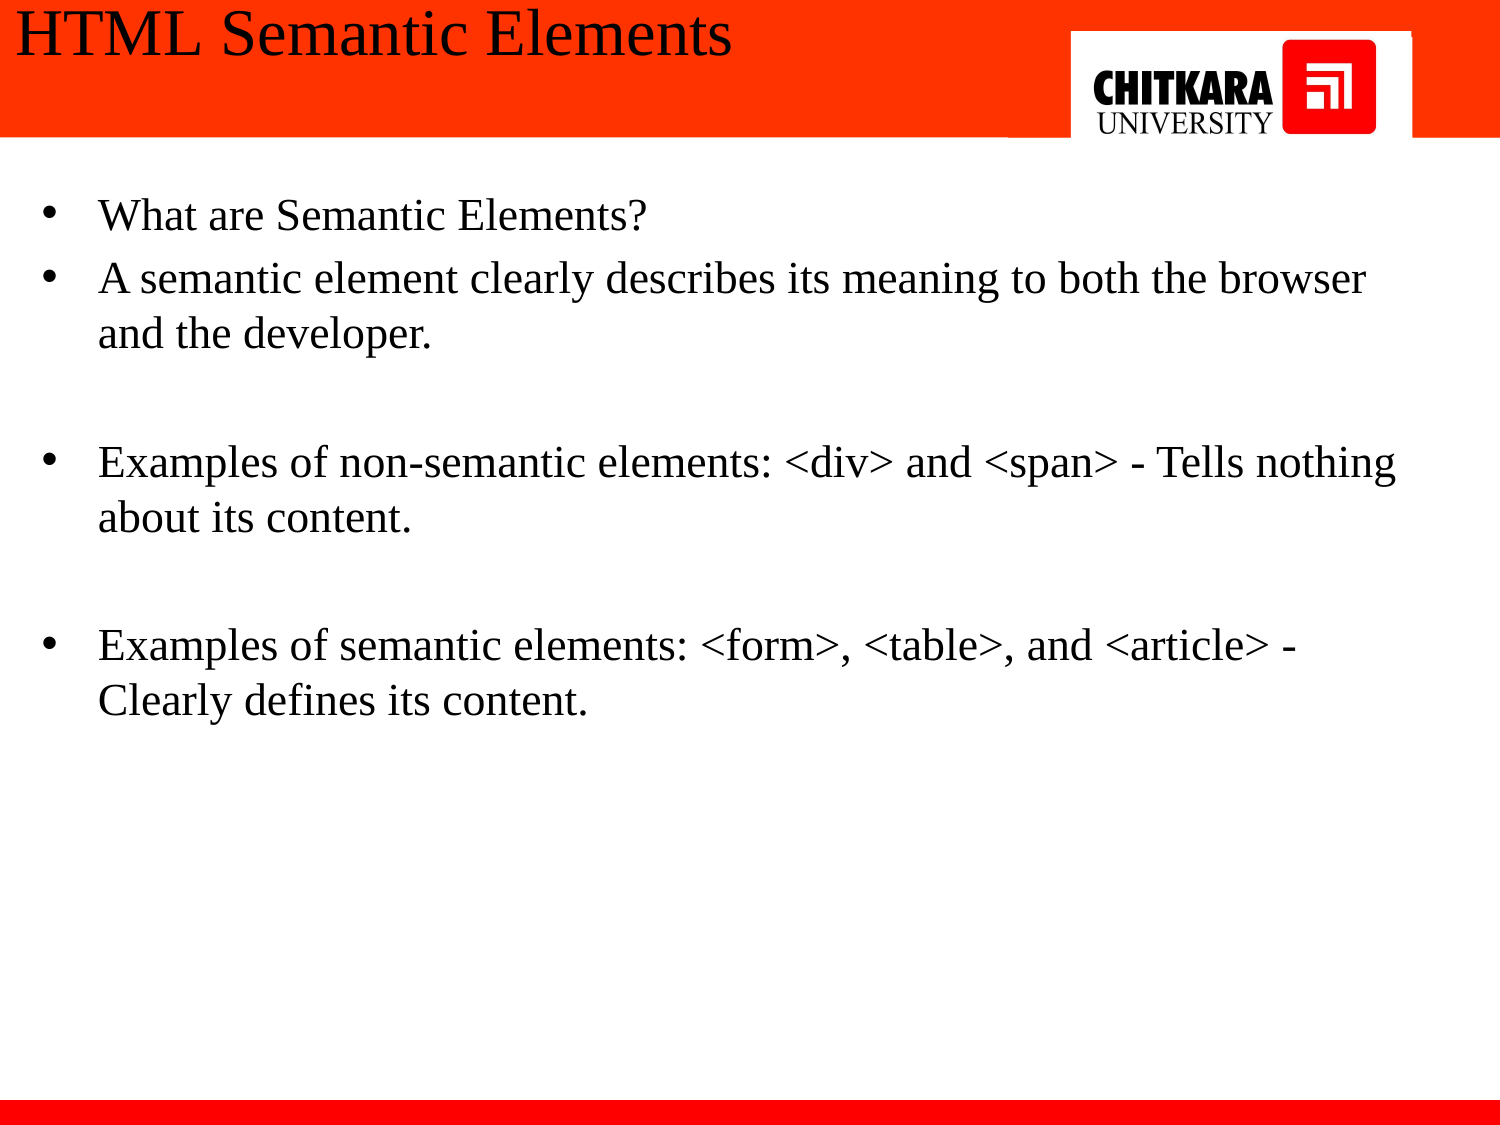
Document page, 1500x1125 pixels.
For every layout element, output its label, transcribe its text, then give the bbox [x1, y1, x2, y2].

picture [1074, 37, 1391, 138]
slide_number 17 [1074, 1042, 1425, 1103]
title HTML Semantic Elements [0, 0, 1063, 138]
list What are Semantic Elements? A semantic element clearly describes its meaning to both the browser and the developer. Examples of non-semantic elements: <div> and <span> - Tells nothing about its content. Examples of semantic elements: <form>, <table>, and <article> - Clearly defines its content. [26, 176, 1416, 1022]
